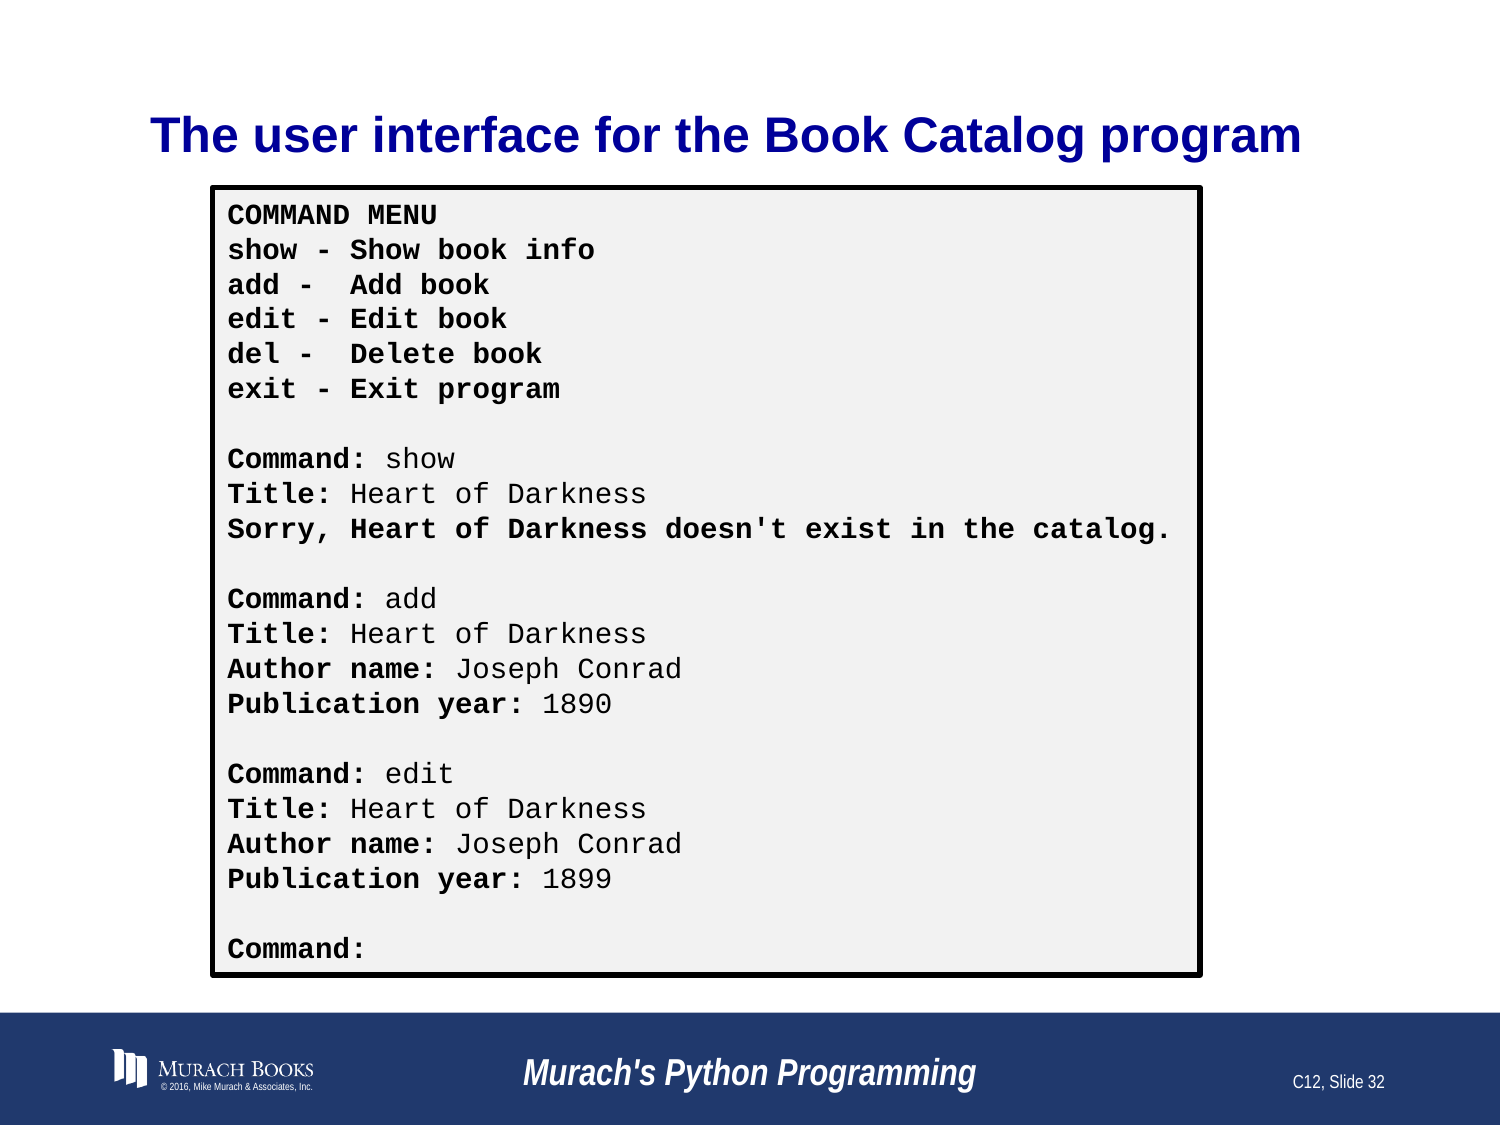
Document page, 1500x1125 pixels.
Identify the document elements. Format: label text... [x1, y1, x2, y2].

title The user interface for the Book Catalog program [150, 102, 1350, 164]
slide_number Murach's Python Programming [463, 1025, 1050, 1100]
footer © 2016, Mike Murach & Associates, Inc. [12, 1025, 463, 1100]
list COMMAND MENU show - Show book info add - Add book edit - Edit book del - Delete book exit - Exit program Command: show Title: Heart of Darkness Sorry, Heart of Darkness doesn't exist in the catalog. Command: add Title: Heart of Darkness Author name: Joseph Conrad Publication year: 1890 Command: edit Title: Heart of Darkness Author name: Joseph Conrad Publication year: 1899 Command: [210, 185, 1203, 978]
slide_number C12, Slide 32 [1087, 1025, 1400, 1100]
